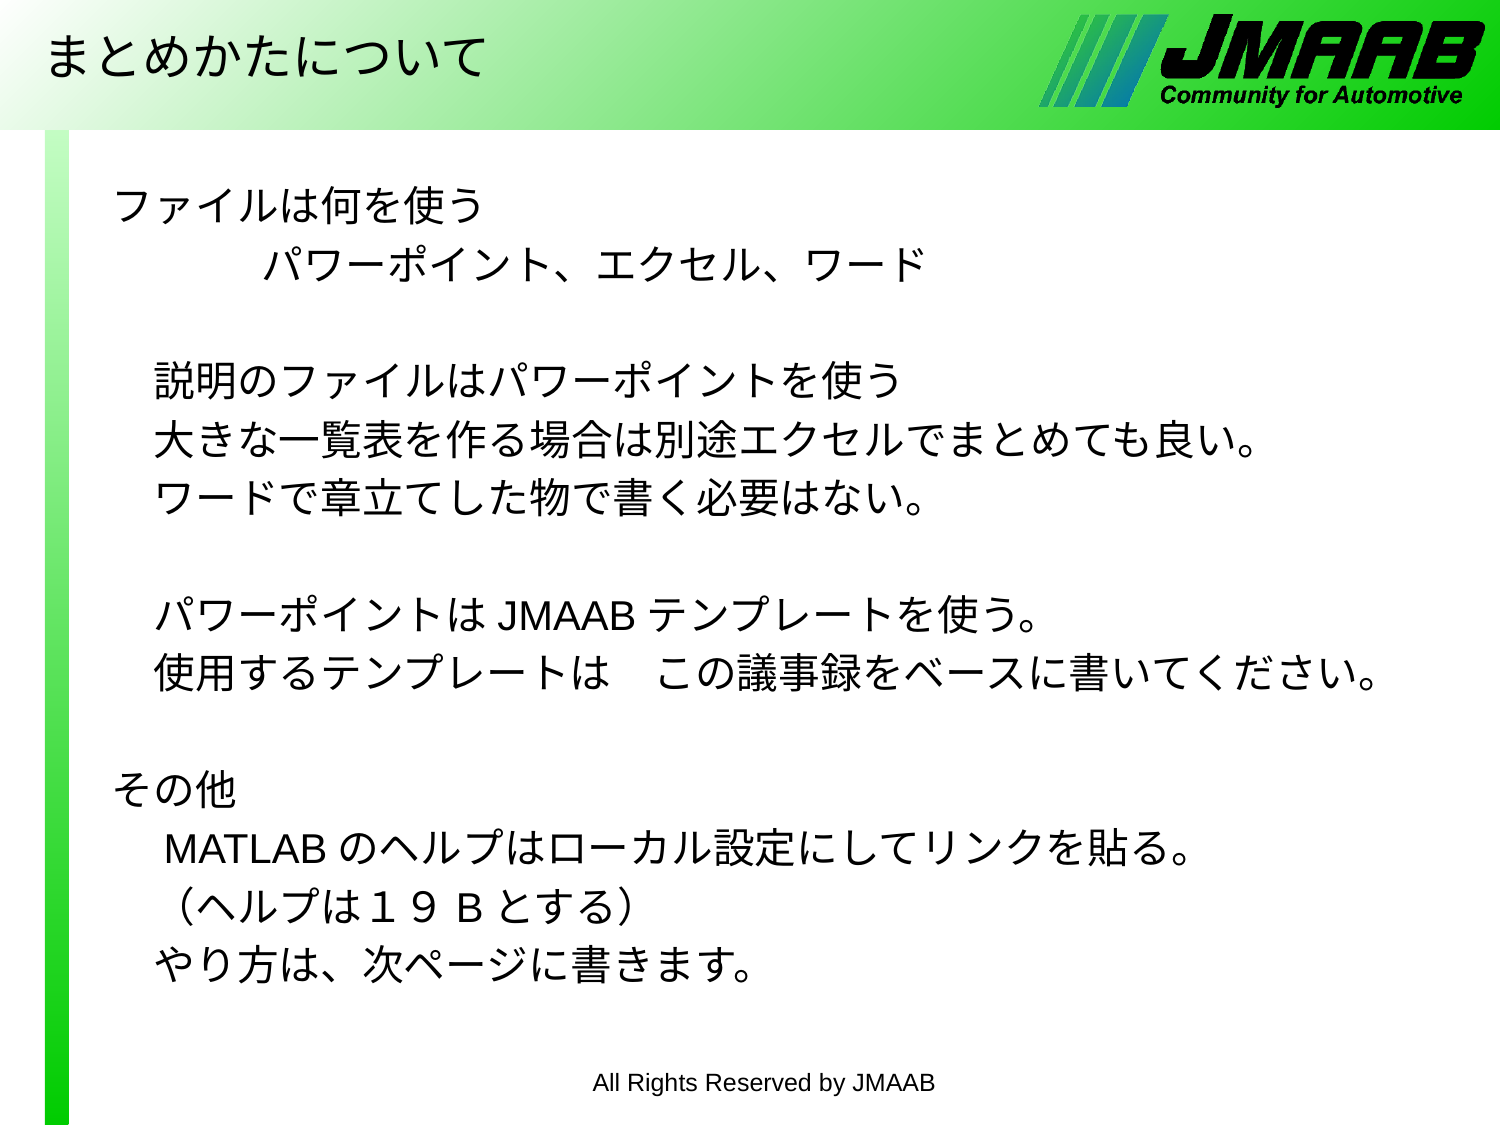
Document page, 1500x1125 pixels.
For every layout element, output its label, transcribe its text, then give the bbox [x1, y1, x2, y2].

list ファイルは何を使う パワーポイント、エクセル、ワード 説明のファイルはパワーポイントを使う 大きな一覧表を作る場合は別途エクセルでまとめても良い。 ワードで章立てした物で書く必要はない。 パワーポイントはJMAABテンプレートを使う。 使用するテンプレートは この議事録をベースに書いてください。 その他 MATLABのヘルプはローカル設定にしてリンクを貼る。 （ヘルプは１９Bとする） やり方は、次ページに書きます。 [96, 172, 1447, 1047]
title まとめかたについて [27, 21, 1057, 91]
picture [1036, 11, 1486, 109]
